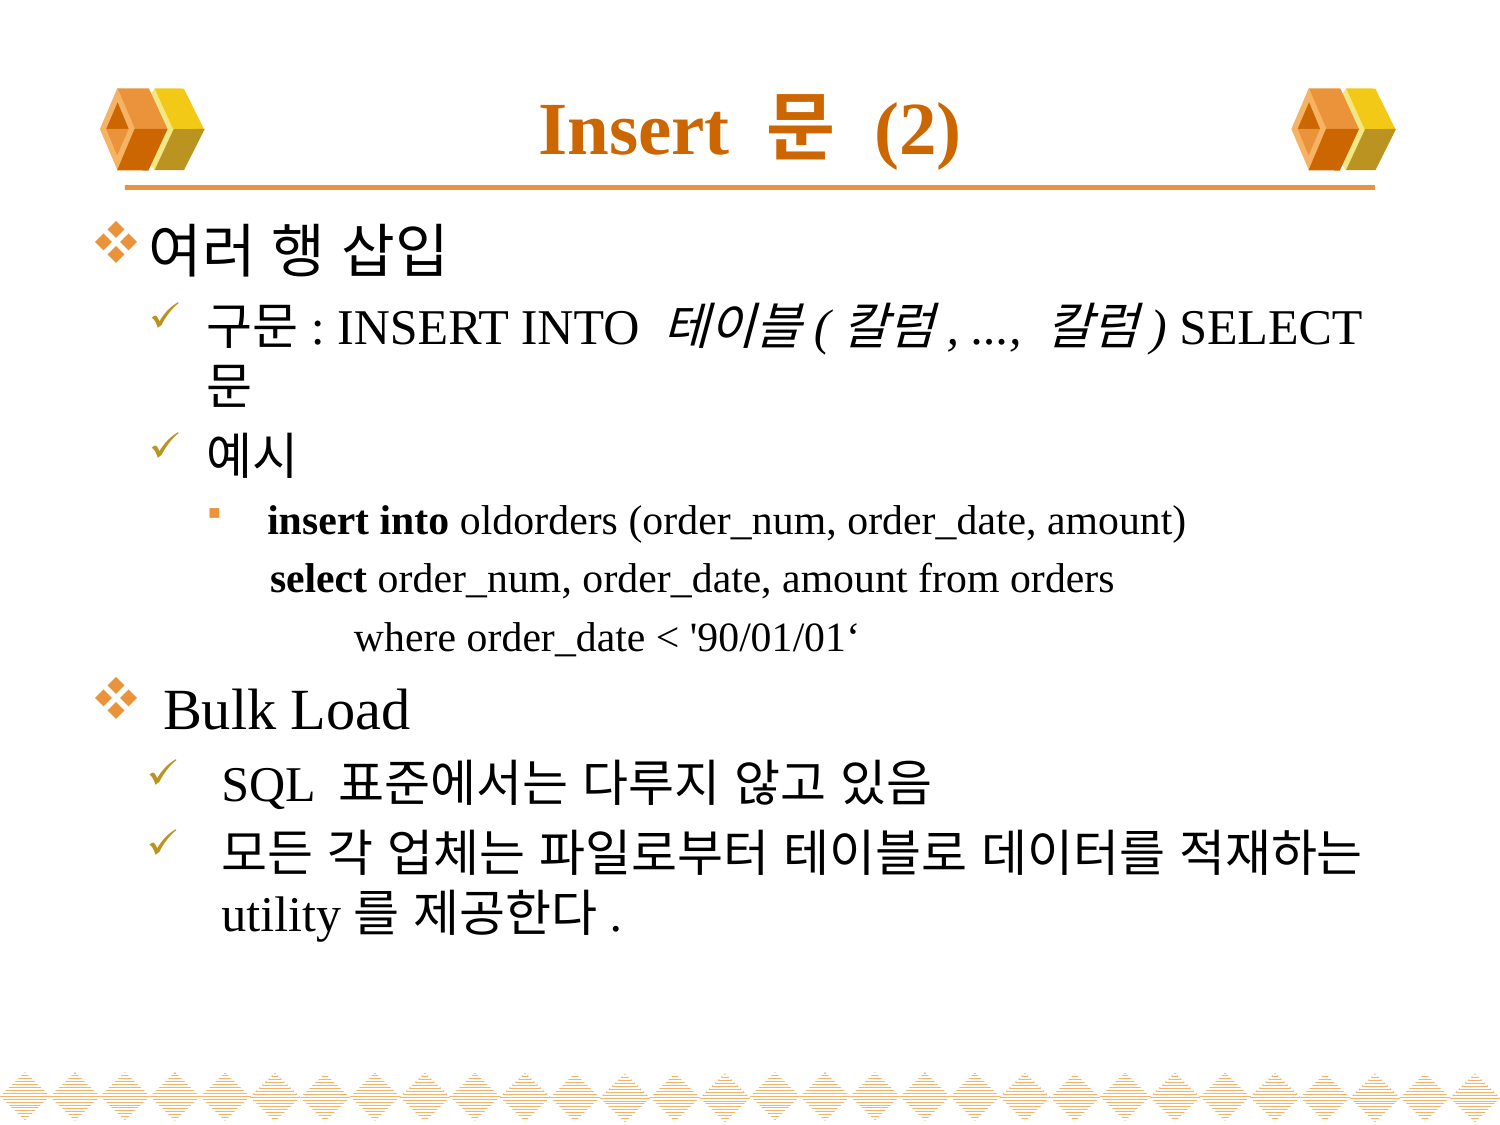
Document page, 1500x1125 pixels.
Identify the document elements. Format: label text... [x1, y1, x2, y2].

list 여러 행 삽입 구문: INSERT INTO 테이블(칼럼, ..., 칼럼) SELECT문 예시 insert into oldorders (order_num, order_date, amount) select order_num, order_date, amount from orders where order_date < '90/01/01‘ Bulk Load SQL 표준에서는 다루지 않고 있음 모든 각 업체는 파일로부터 테이블로 데이터를 적재하는 utility를 제공한다. [75, 202, 1425, 1004]
title Insert 문 (2) [75, 67, 1425, 182]
